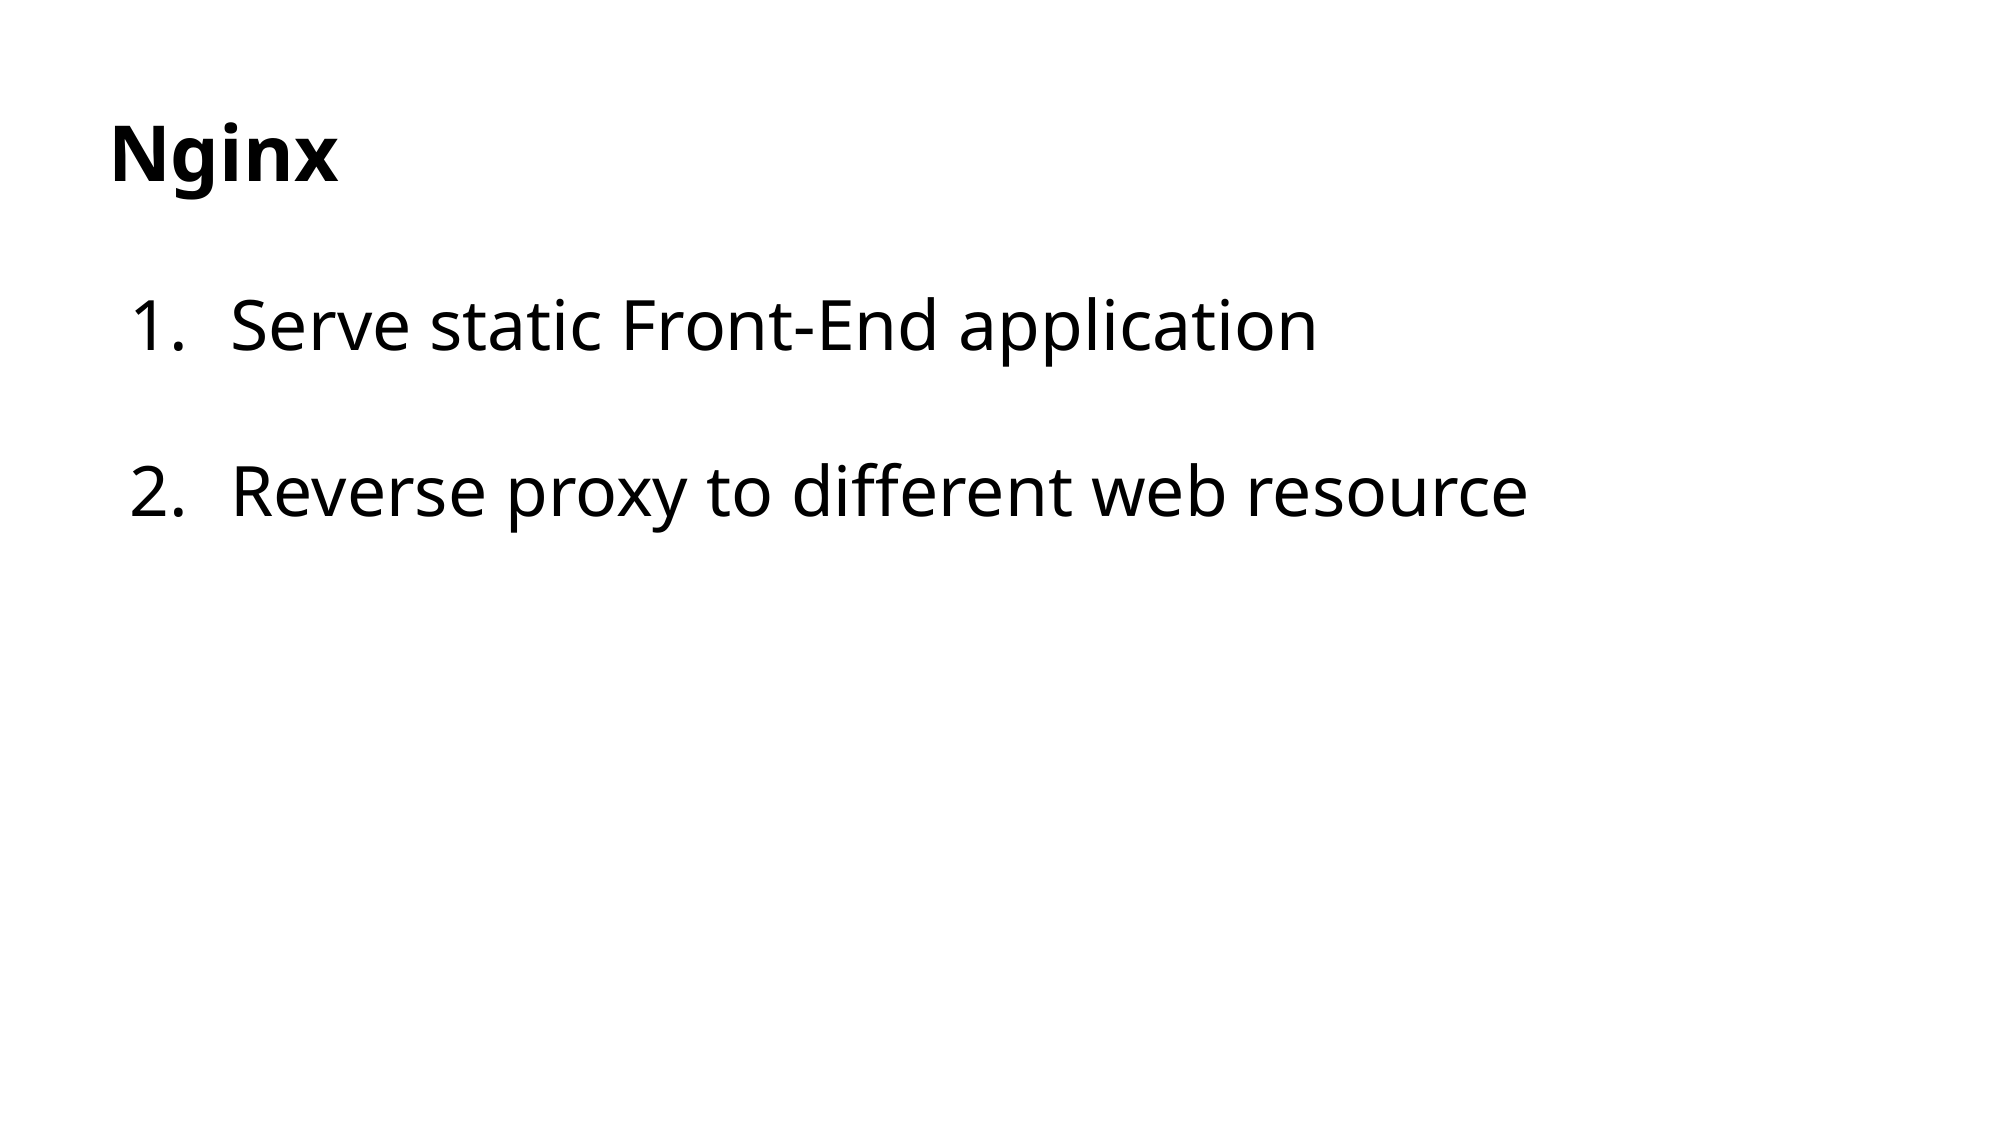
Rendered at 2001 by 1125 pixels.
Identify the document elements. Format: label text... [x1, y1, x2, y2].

text_box Serve static Front-End application Reverse proxy to different web resource [129, 280, 1785, 919]
text_box Nginx [108, 100, 1785, 198]
